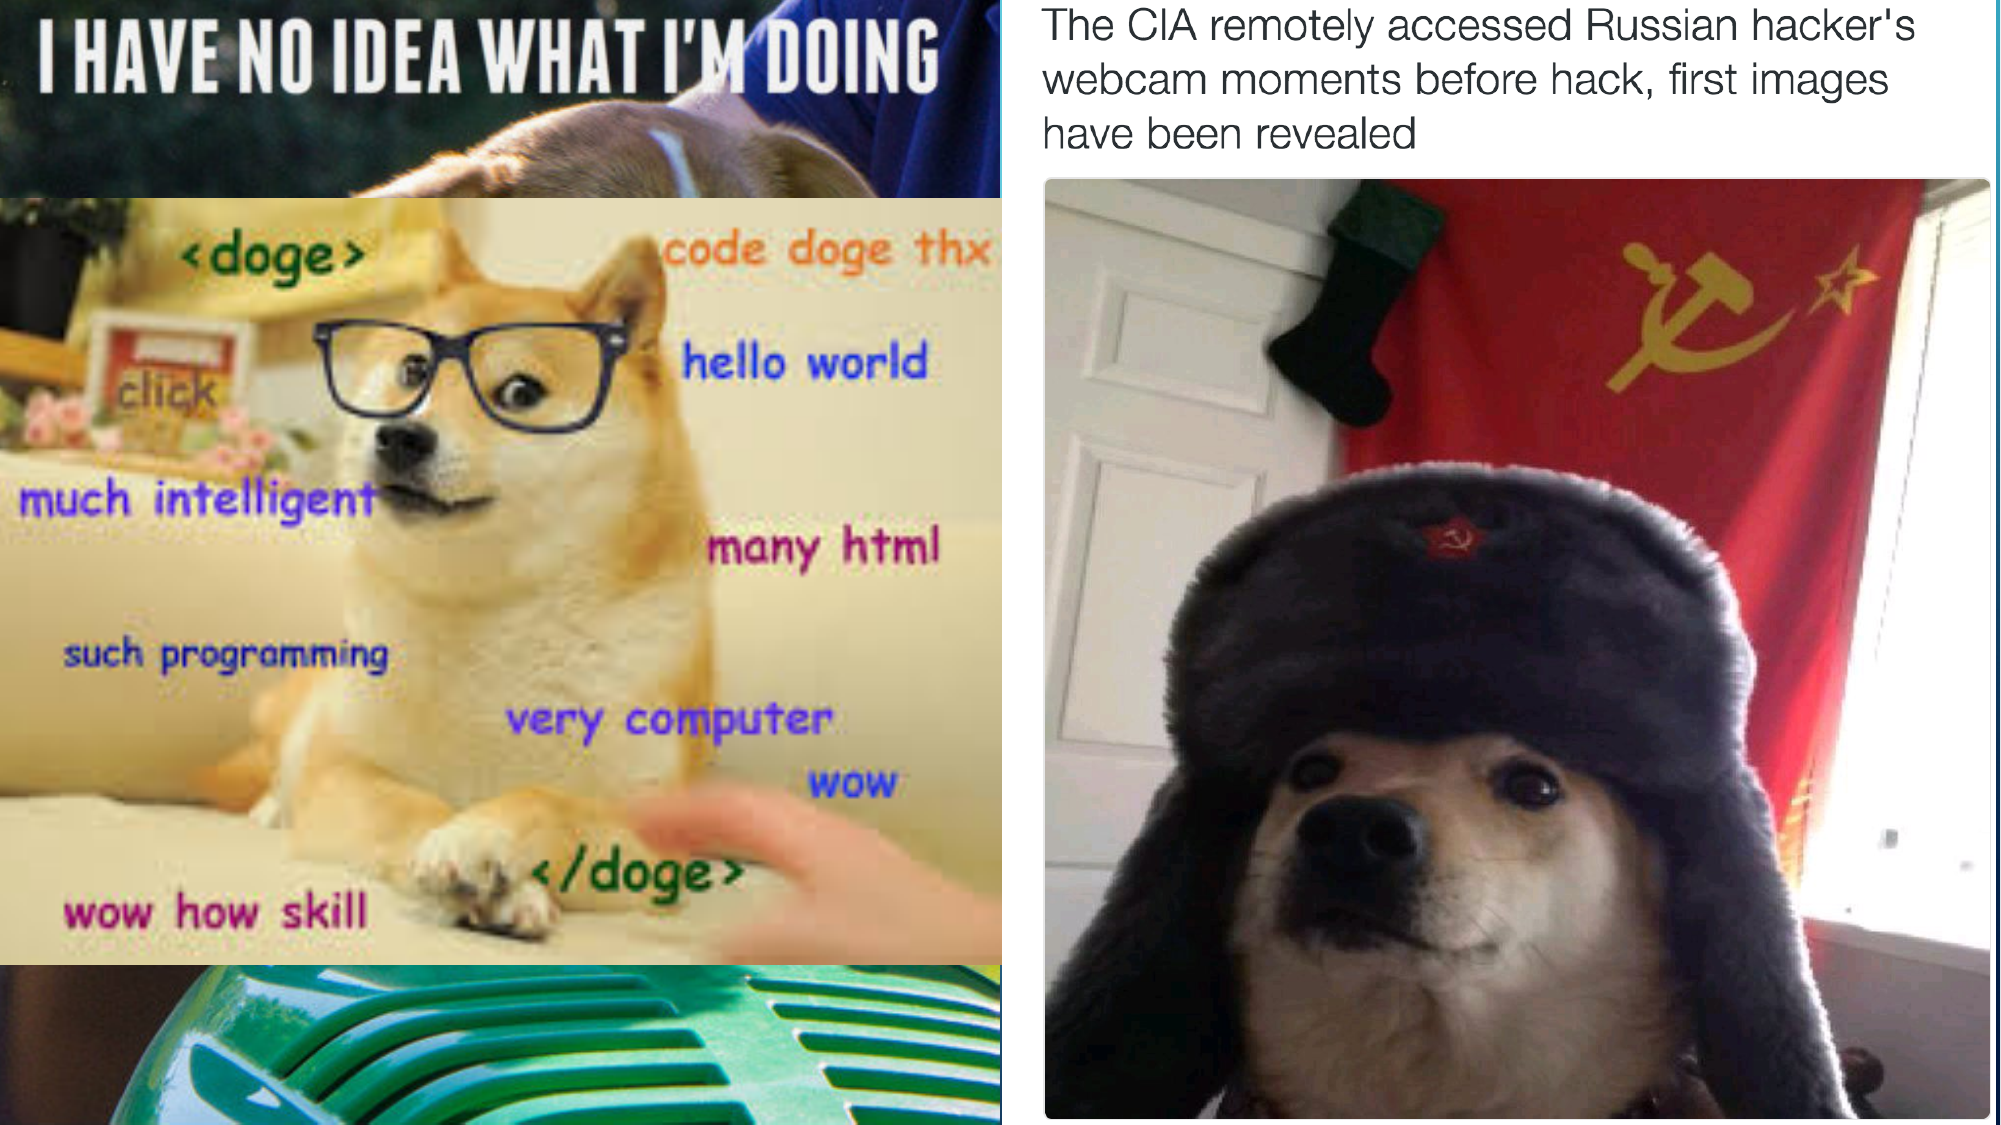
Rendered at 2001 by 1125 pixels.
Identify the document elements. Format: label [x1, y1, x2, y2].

picture [0, 0, 1996, 1125]
text_box [1996, 0, 2000, 1125]
